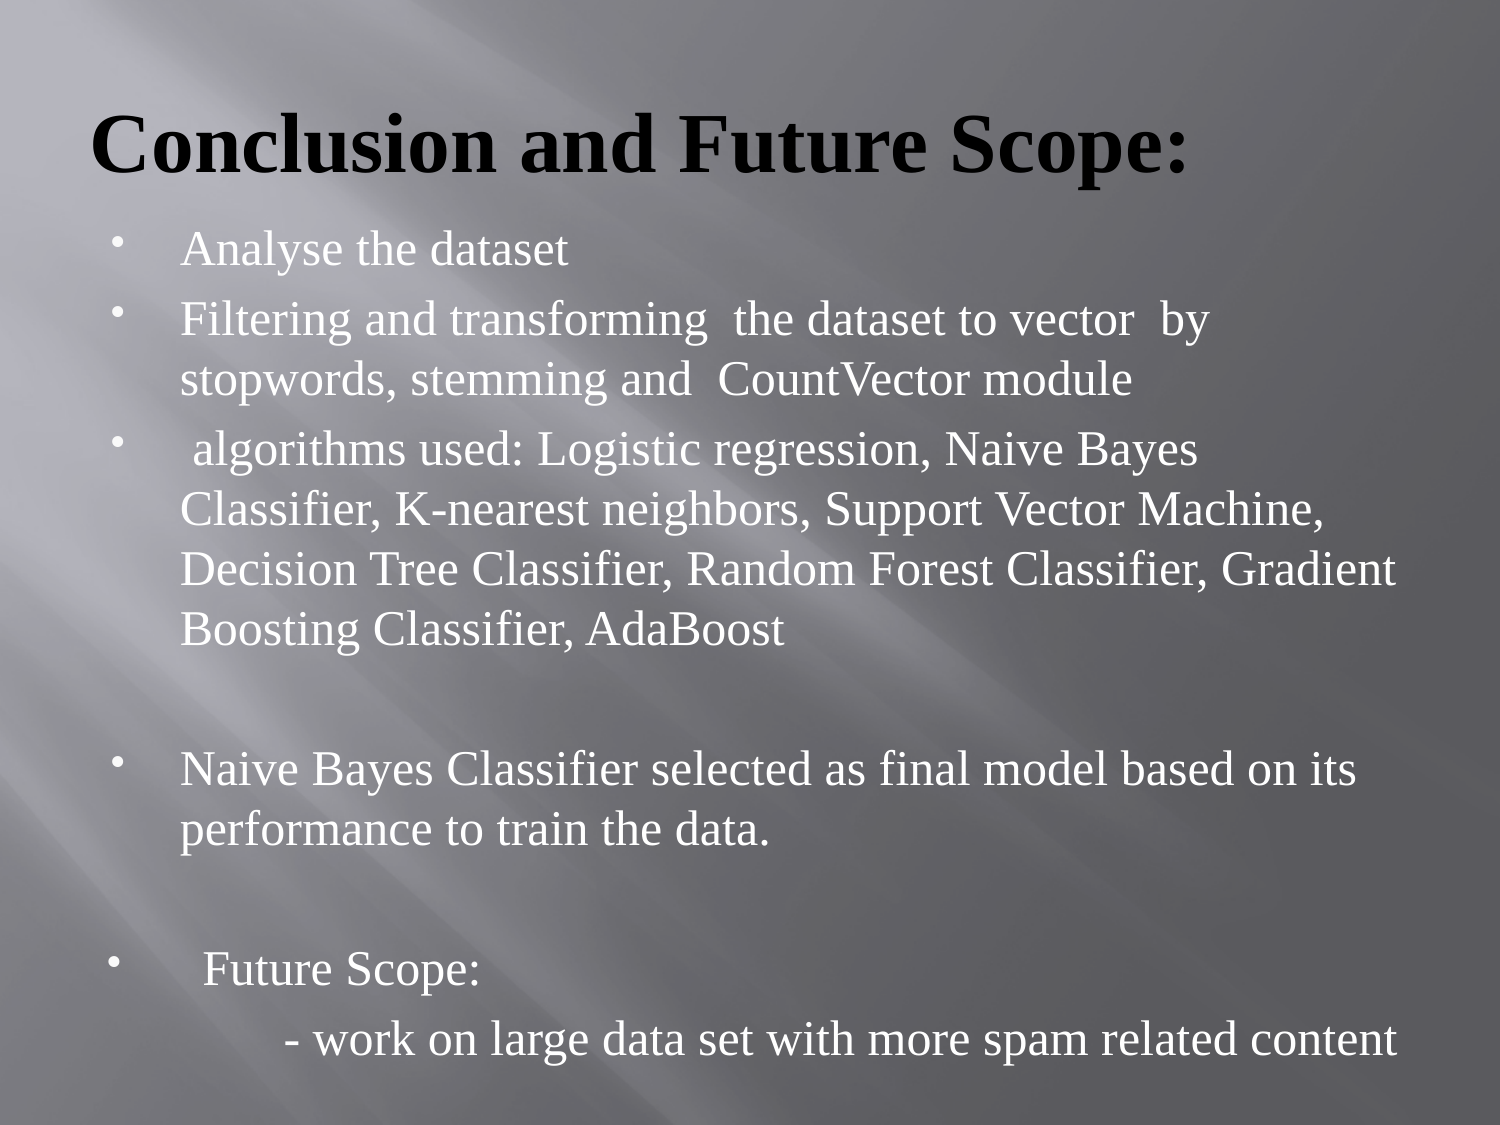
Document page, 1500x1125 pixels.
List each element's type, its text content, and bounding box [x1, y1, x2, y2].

list Analyse the dataset Filtering and transforming the dataset to vector by stopwords, stemming and CountVector module algorithms used: Logistic regression, Naive Bayes Classifier, K-nearest neighbors, Support Vector Machine, Decision Tree Classifier, Random Forest Classifier, Gradient Boosting Classifier, AdaBoost Naive Bayes Classifier selected as final model based on its performance to train the data. Future Scope: - work on large data set with more spam related content [75, 208, 1425, 1094]
title Conclusion and Future Scope: [75, 45, 1425, 208]
